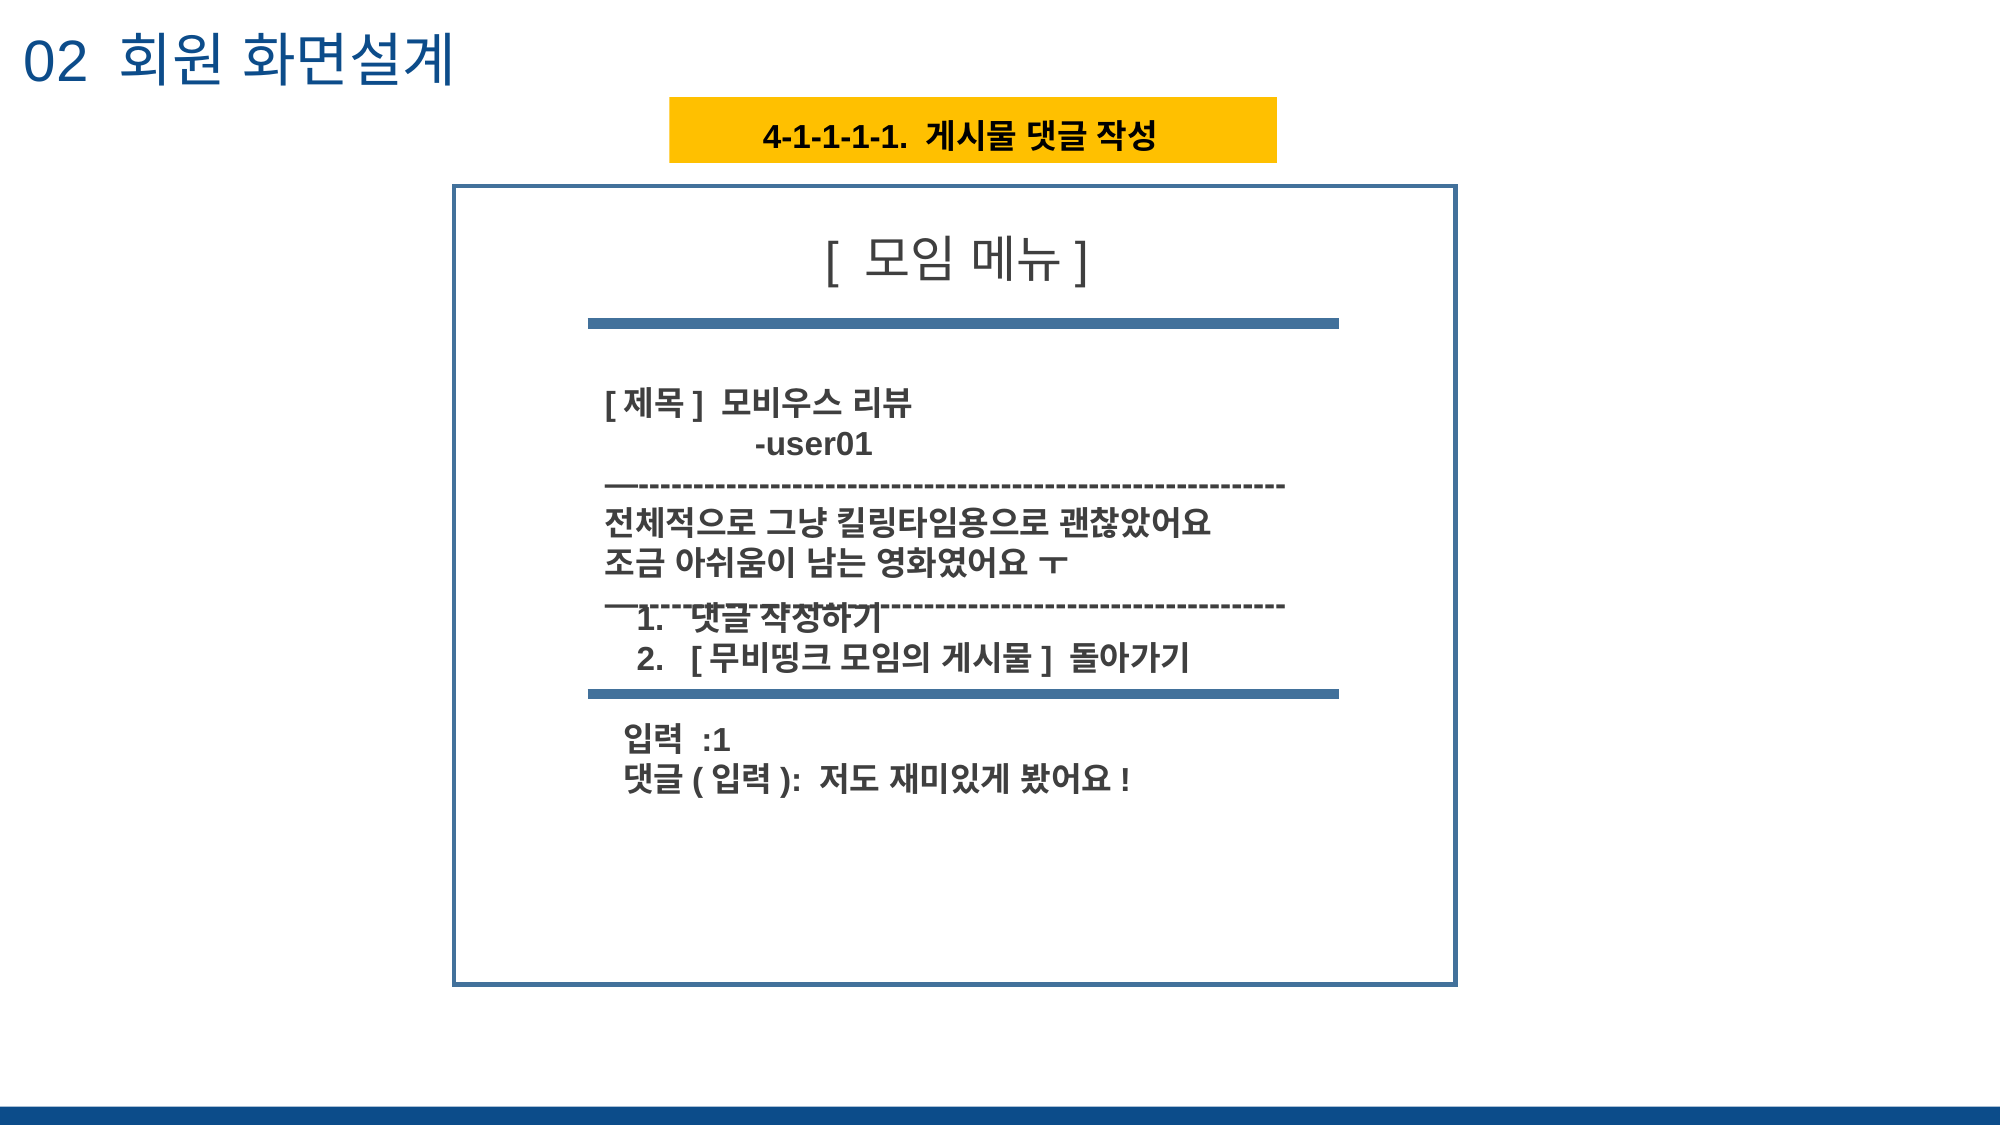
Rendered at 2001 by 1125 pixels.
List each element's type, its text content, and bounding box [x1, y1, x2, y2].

text_box 02 회원 화면설계 [8, 15, 1186, 101]
text_box 4-1-1-1-1. 게시물 댓글 작성 [738, 107, 1189, 163]
text_box [669, 97, 1277, 163]
text_box [454, 186, 1456, 985]
text_box [0, 1106, 2000, 1125]
